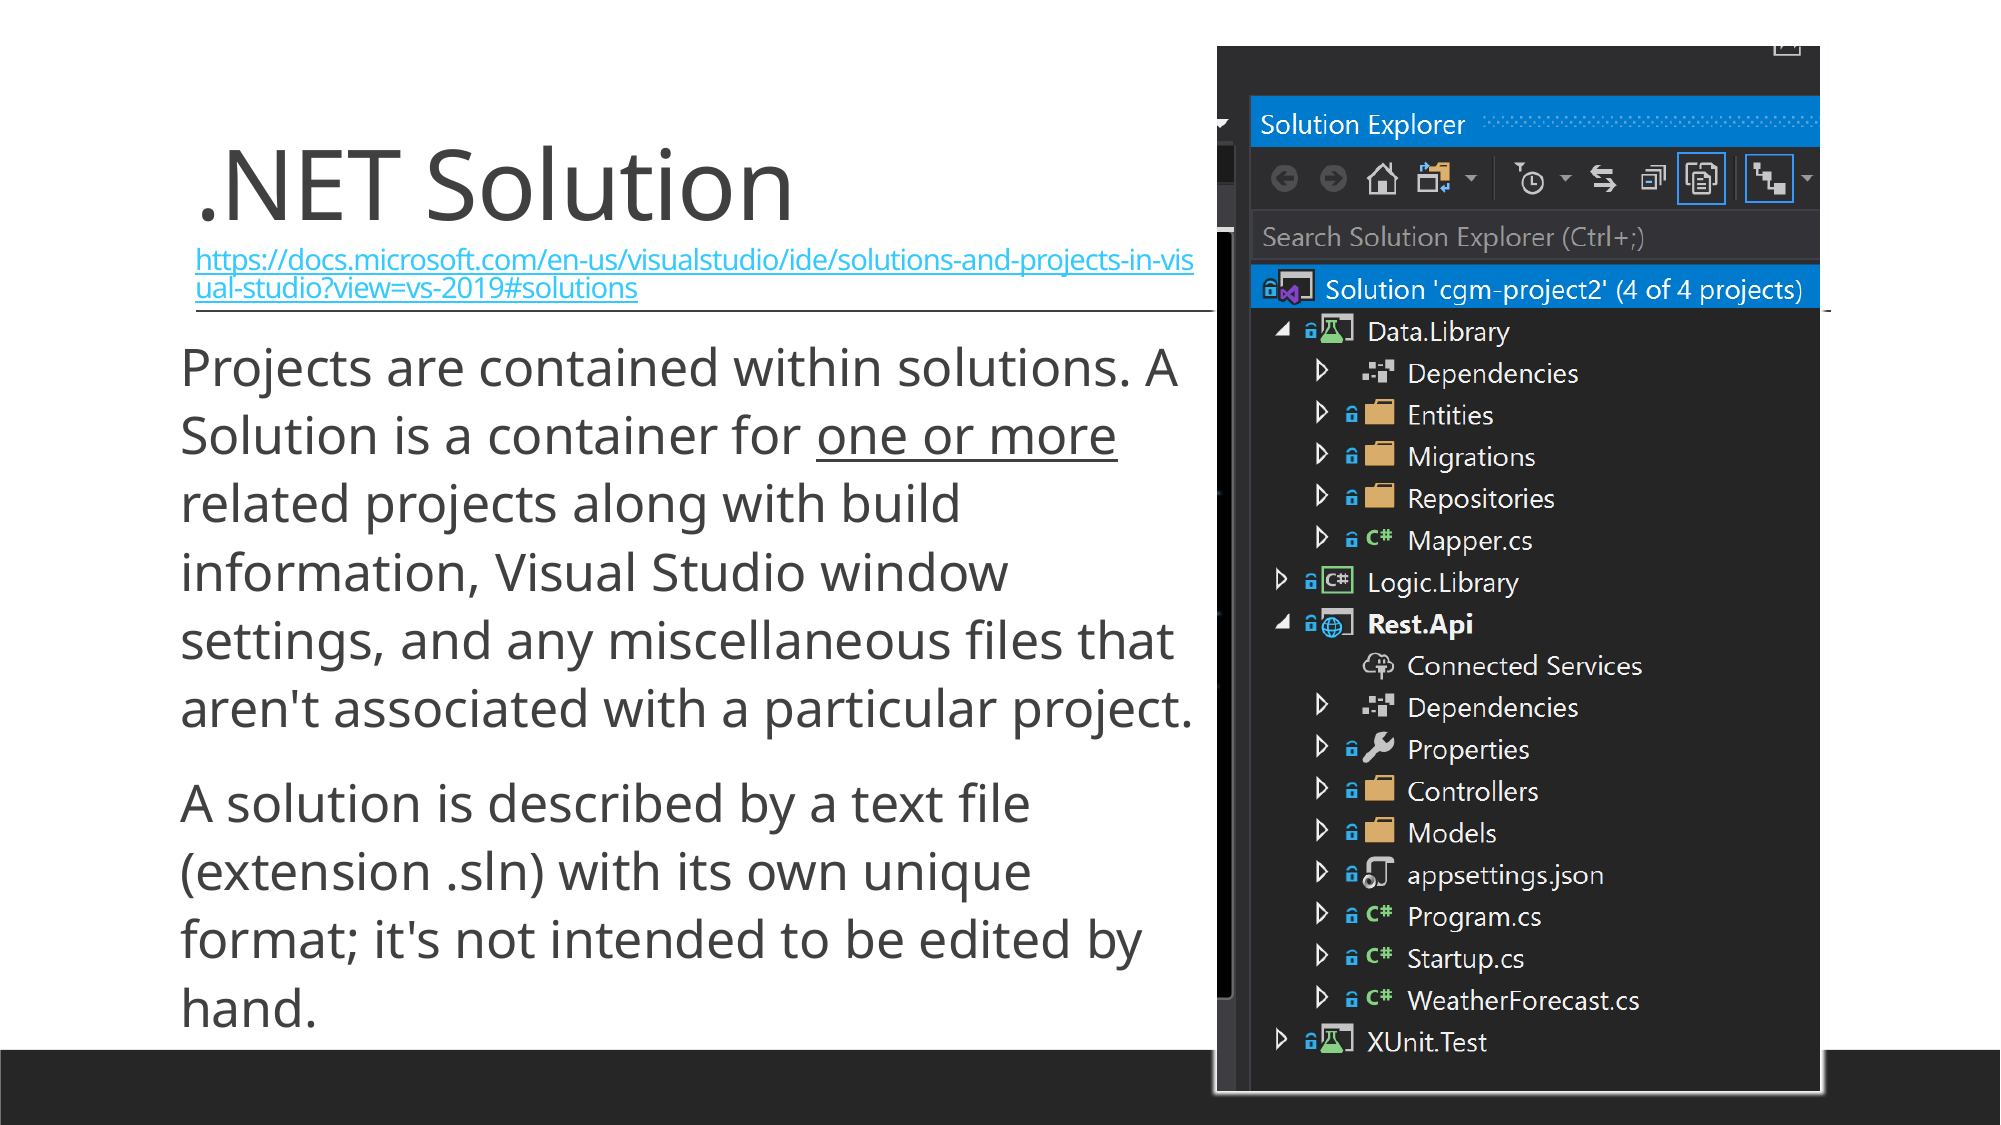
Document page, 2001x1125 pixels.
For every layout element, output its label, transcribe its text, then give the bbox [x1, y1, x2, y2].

title .NET Solution https://docs.microsoft.com/en-us/visualstudio/ide/solutions-and-projects-in-visual-studio?view=vs-2019#solutions [180, 47, 1210, 285]
picture [1216, 46, 1821, 1092]
list Projects are contained within solutions. A Solution is a container for one or more related projects along with build information, Visual Studio window settings, and any miscellaneous files that aren't associated with a particular project. A solution is described by a text file (extension .sln) with its own unique format; it's not intended to be edited by hand. [180, 310, 1197, 1056]
